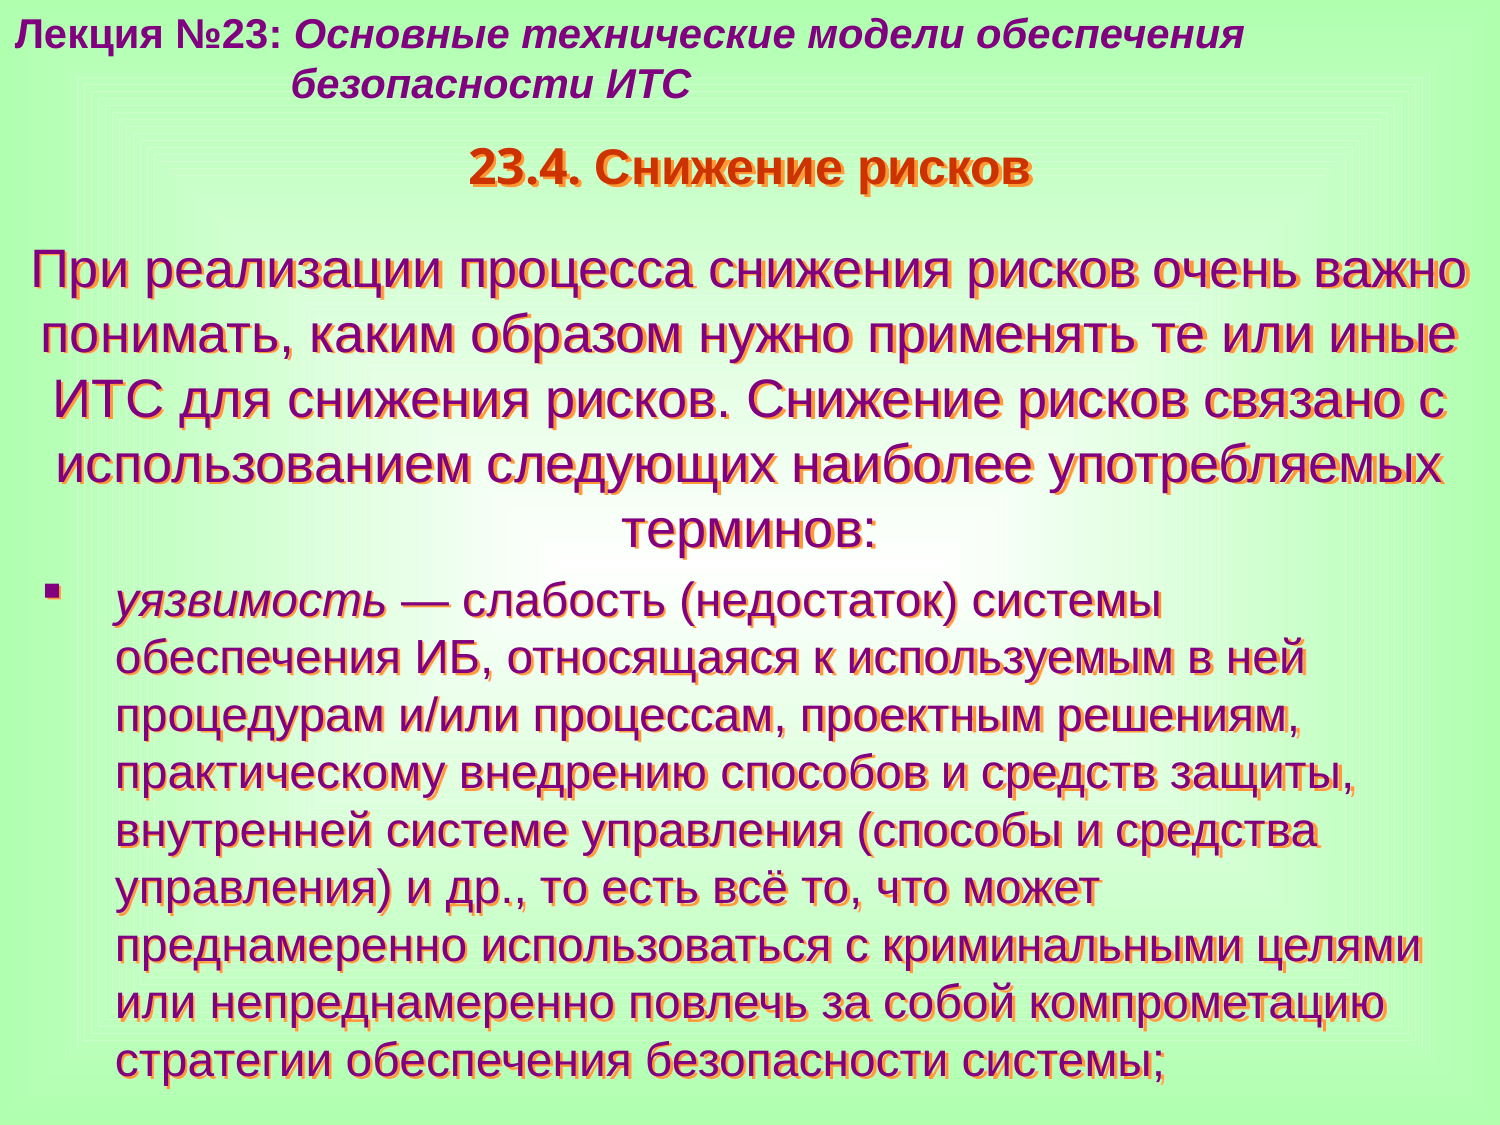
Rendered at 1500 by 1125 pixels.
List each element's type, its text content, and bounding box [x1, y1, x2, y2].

text_box Лекция №23: Основные технические модели обеспечения безопасности ИТС [0, 0, 1500, 115]
text_box При реализации процесса снижения рисков очень важно понимать, каким образом нужно применять те или иные ИТС для снижения рисков. Снижение рисков связано с использованием следующих наиболее употребляемых терминов: [0, 225, 1500, 566]
text_box уязвимость — слабость (недостаток) системы обеспечения ИБ, относящаяся к используемым в ней процедурам и/или процессам, проектным решениям, практическому внедрению способов и средств защиты, внутренней системе управления (способы и средства управления) и др., то есть всё то, что может преднамеренно использоваться с криминальными целями или непреднамеренно повлечь за собой компрометацию стратегии обеспечения безопасности системы; [41, 568, 1459, 1086]
text_box 23.4. Снижение рисков [0, 131, 1500, 203]
